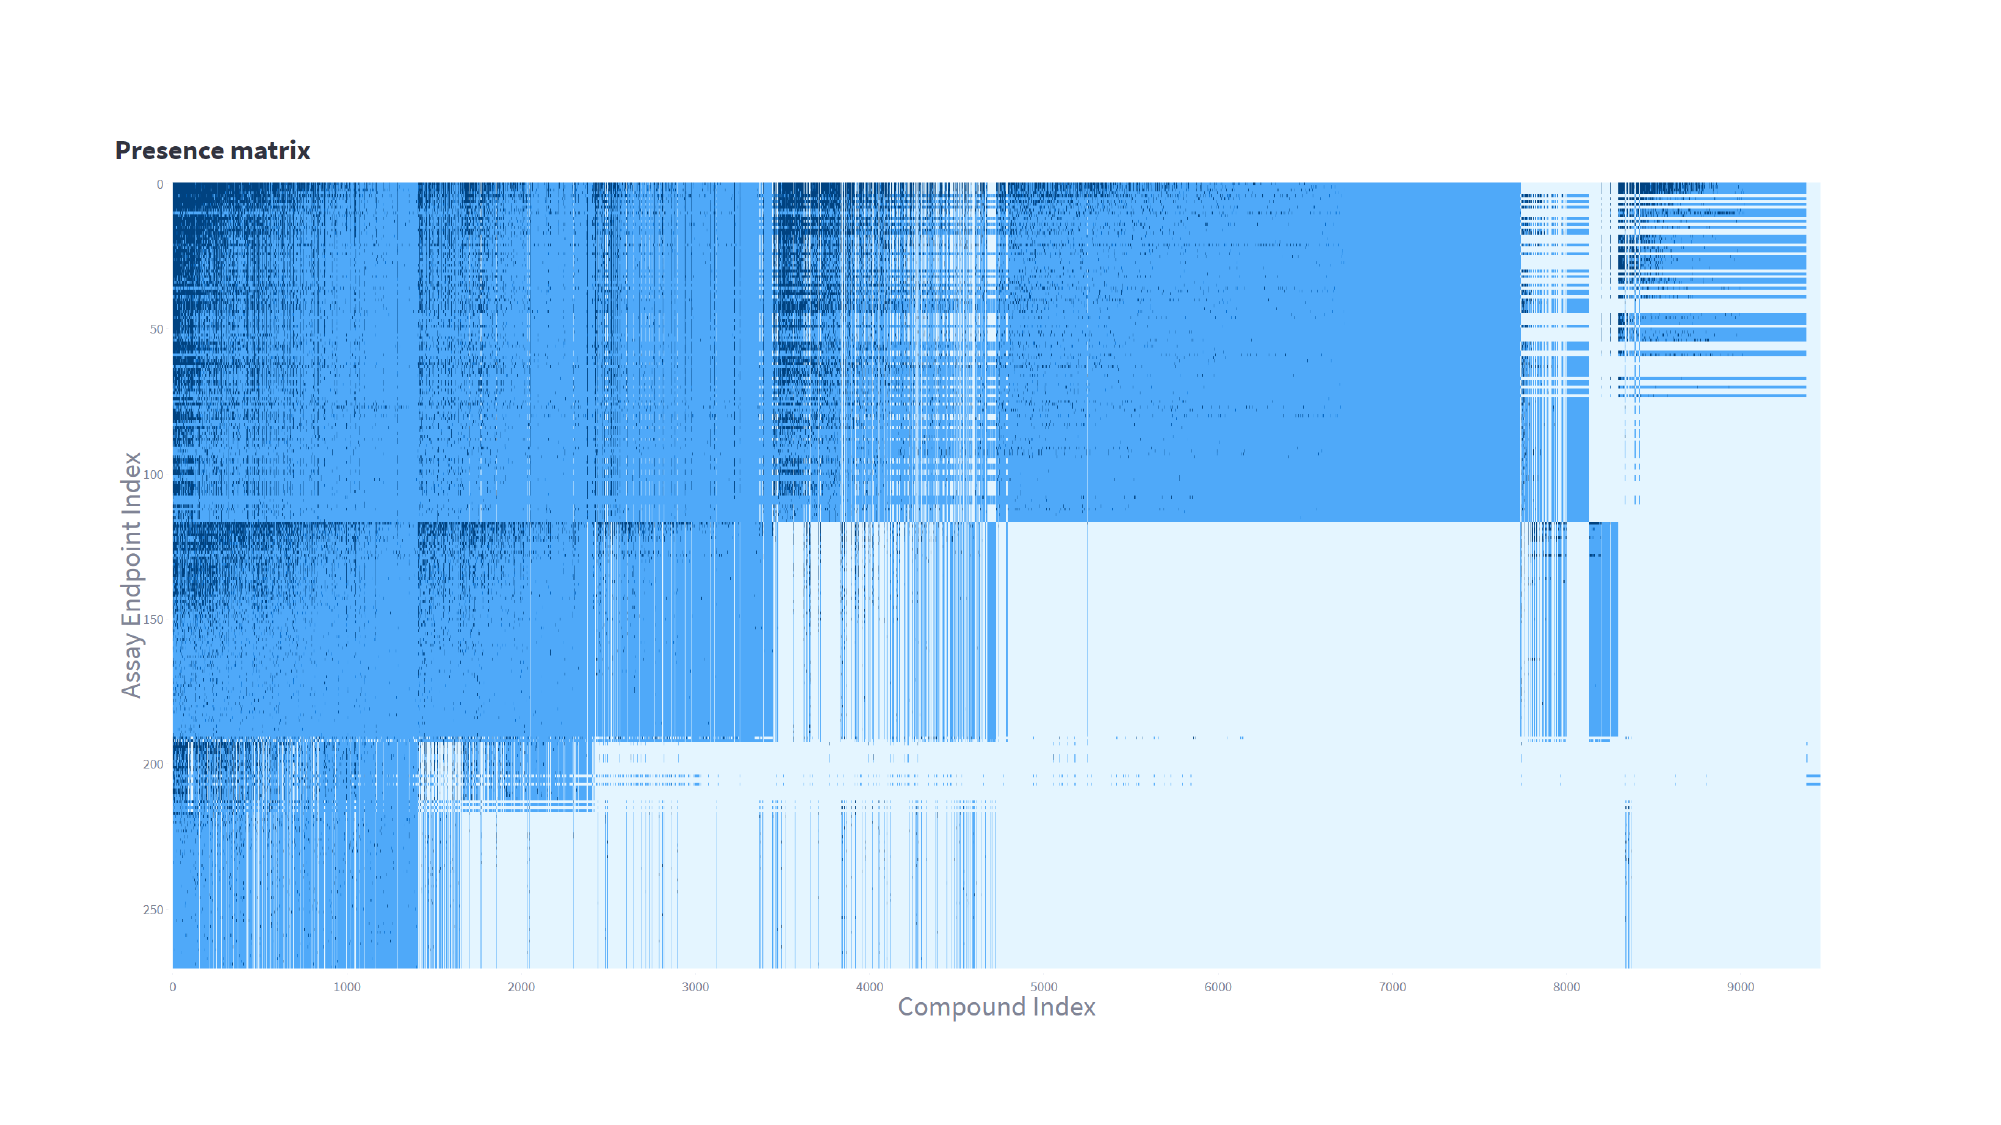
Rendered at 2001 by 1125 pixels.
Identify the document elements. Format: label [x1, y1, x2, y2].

picture [110, 131, 1834, 1024]
